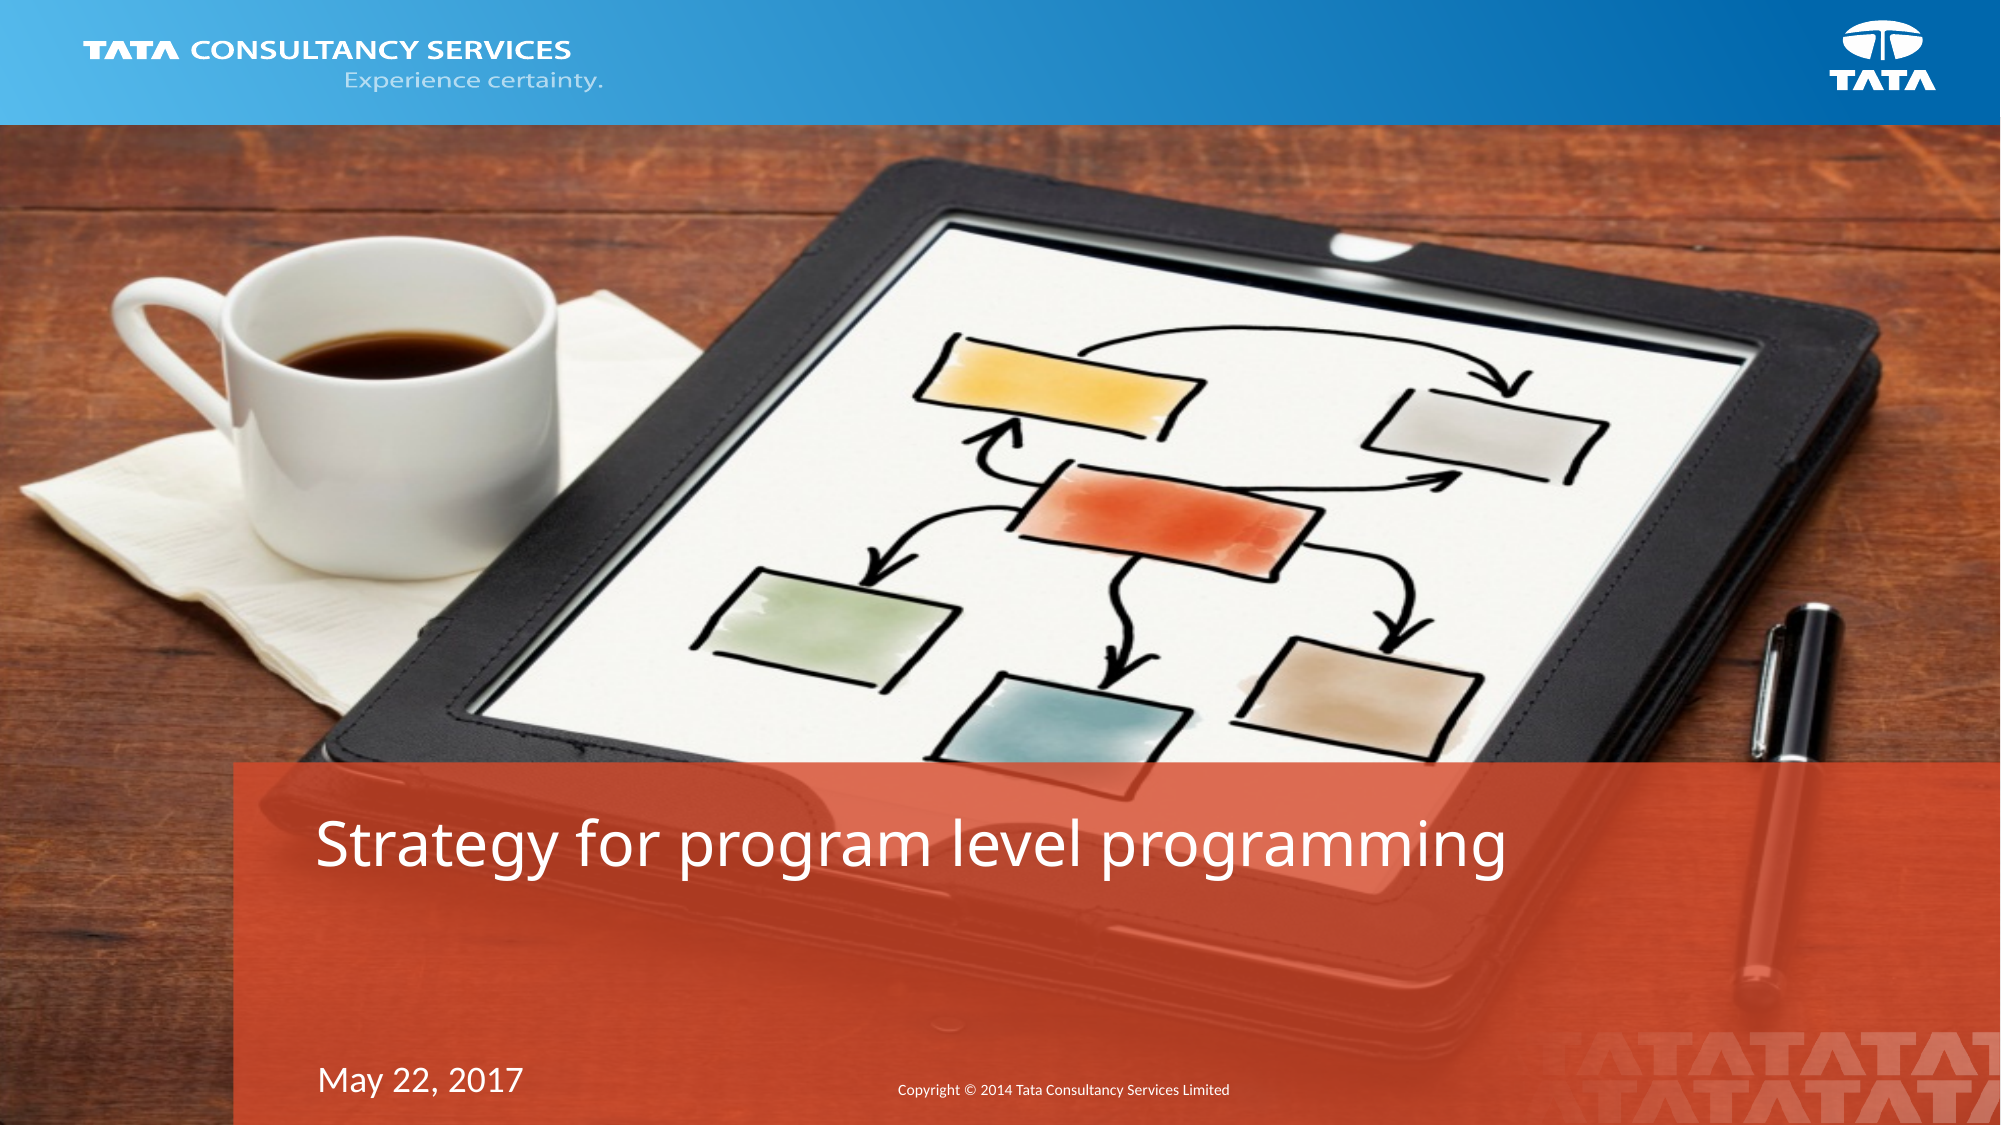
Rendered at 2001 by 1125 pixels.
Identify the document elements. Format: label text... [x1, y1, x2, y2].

list Strategy for program level programming [300, 799, 1650, 887]
list May 22, 2017 [302, 1047, 692, 1110]
picture [0, 117, 2001, 1125]
